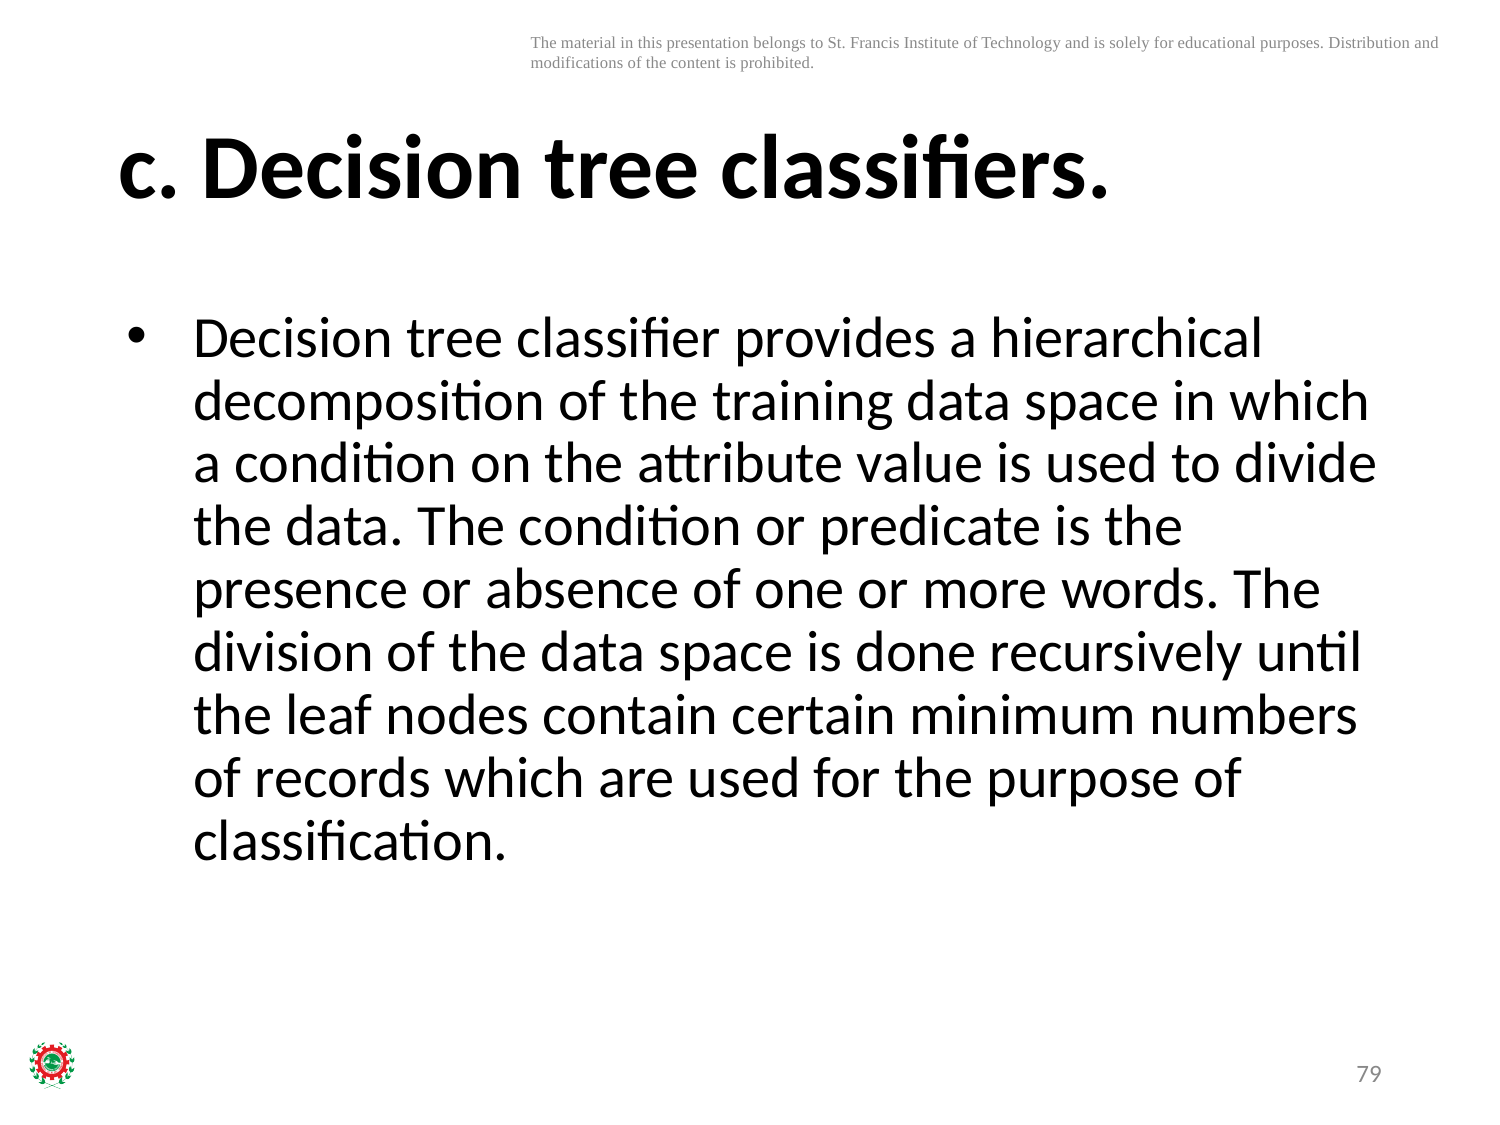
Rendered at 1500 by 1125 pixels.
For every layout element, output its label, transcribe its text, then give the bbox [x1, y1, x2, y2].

list Decision tree classifier provides a hierarchical decomposition of the training data space in which a condition on the attribute value is used to divide the data. The condition or predicate is the presence or absence of one or more words. The division of the data space is done recursively until the leaf nodes contain certain minimum numbers of records which are used for the purpose of classification. [103, 299, 1397, 1014]
picture [29, 1042, 75, 1089]
slide_number 79 [1059, 1042, 1397, 1103]
title c. Decision tree classifiers. [103, 59, 1397, 278]
